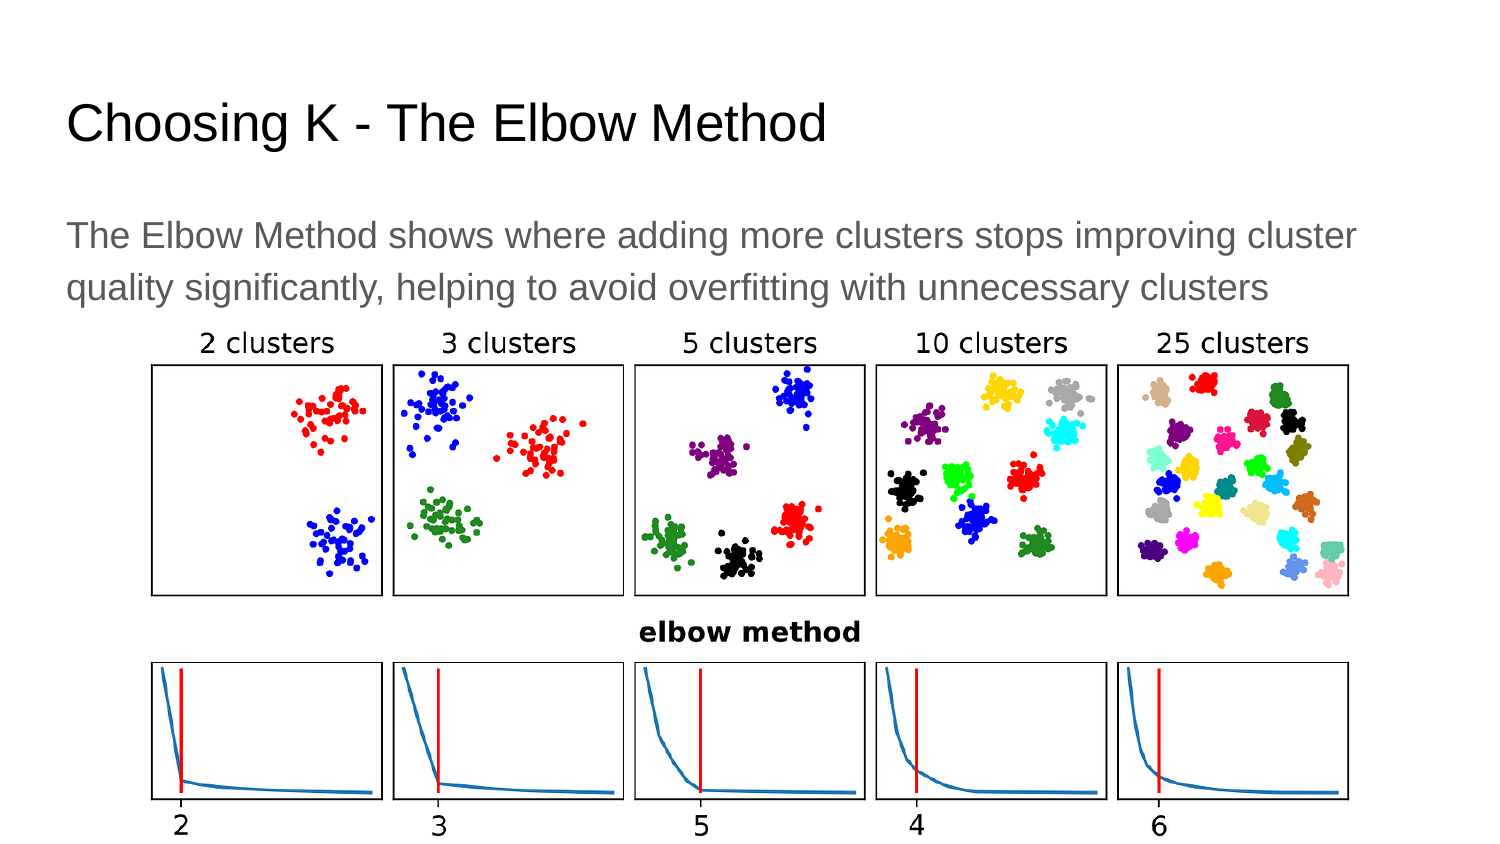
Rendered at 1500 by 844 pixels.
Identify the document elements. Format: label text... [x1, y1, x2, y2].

list The Elbow Method shows where adding more clusters stops improving cluster quality significantly, helping to avoid overfitting with unnecessary clusters [51, 189, 1449, 750]
picture [150, 330, 1350, 838]
title Choosing K - The Elbow Method [51, 72, 1449, 167]
